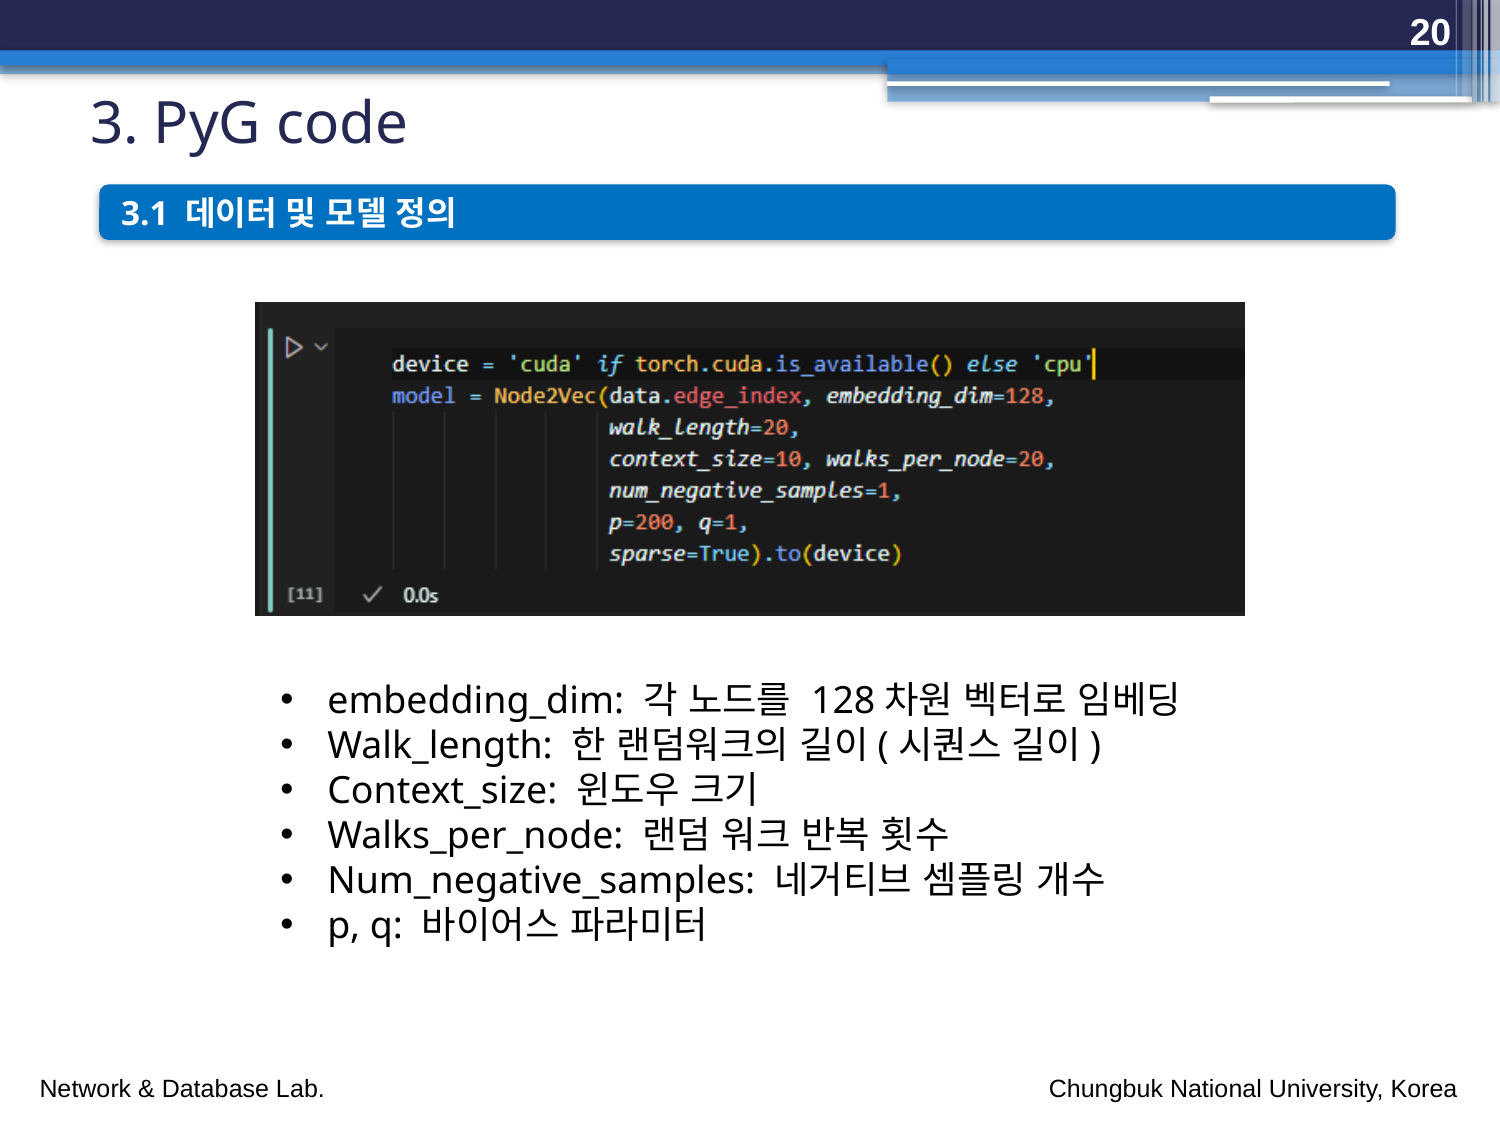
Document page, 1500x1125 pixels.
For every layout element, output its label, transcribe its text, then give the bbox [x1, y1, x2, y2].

picture [255, 302, 1245, 616]
title 3. PyG code [75, 32, 1426, 209]
text_box embedding_dim: 각 노드를 128차원 벡터로 임베딩 Walk_length: 한 랜덤워크의 길이(시퀀스 길이) Context_size: 윈도우 크기 Walks_per_node: 랜덤 워크 반복 횟수 Num_negative_samples: 네거티브 셈플링 개수 p, q: 바이어스 파라미터 [265, 668, 1245, 954]
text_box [99, 184, 1396, 241]
slide_number 20 [1341, 0, 1467, 61]
